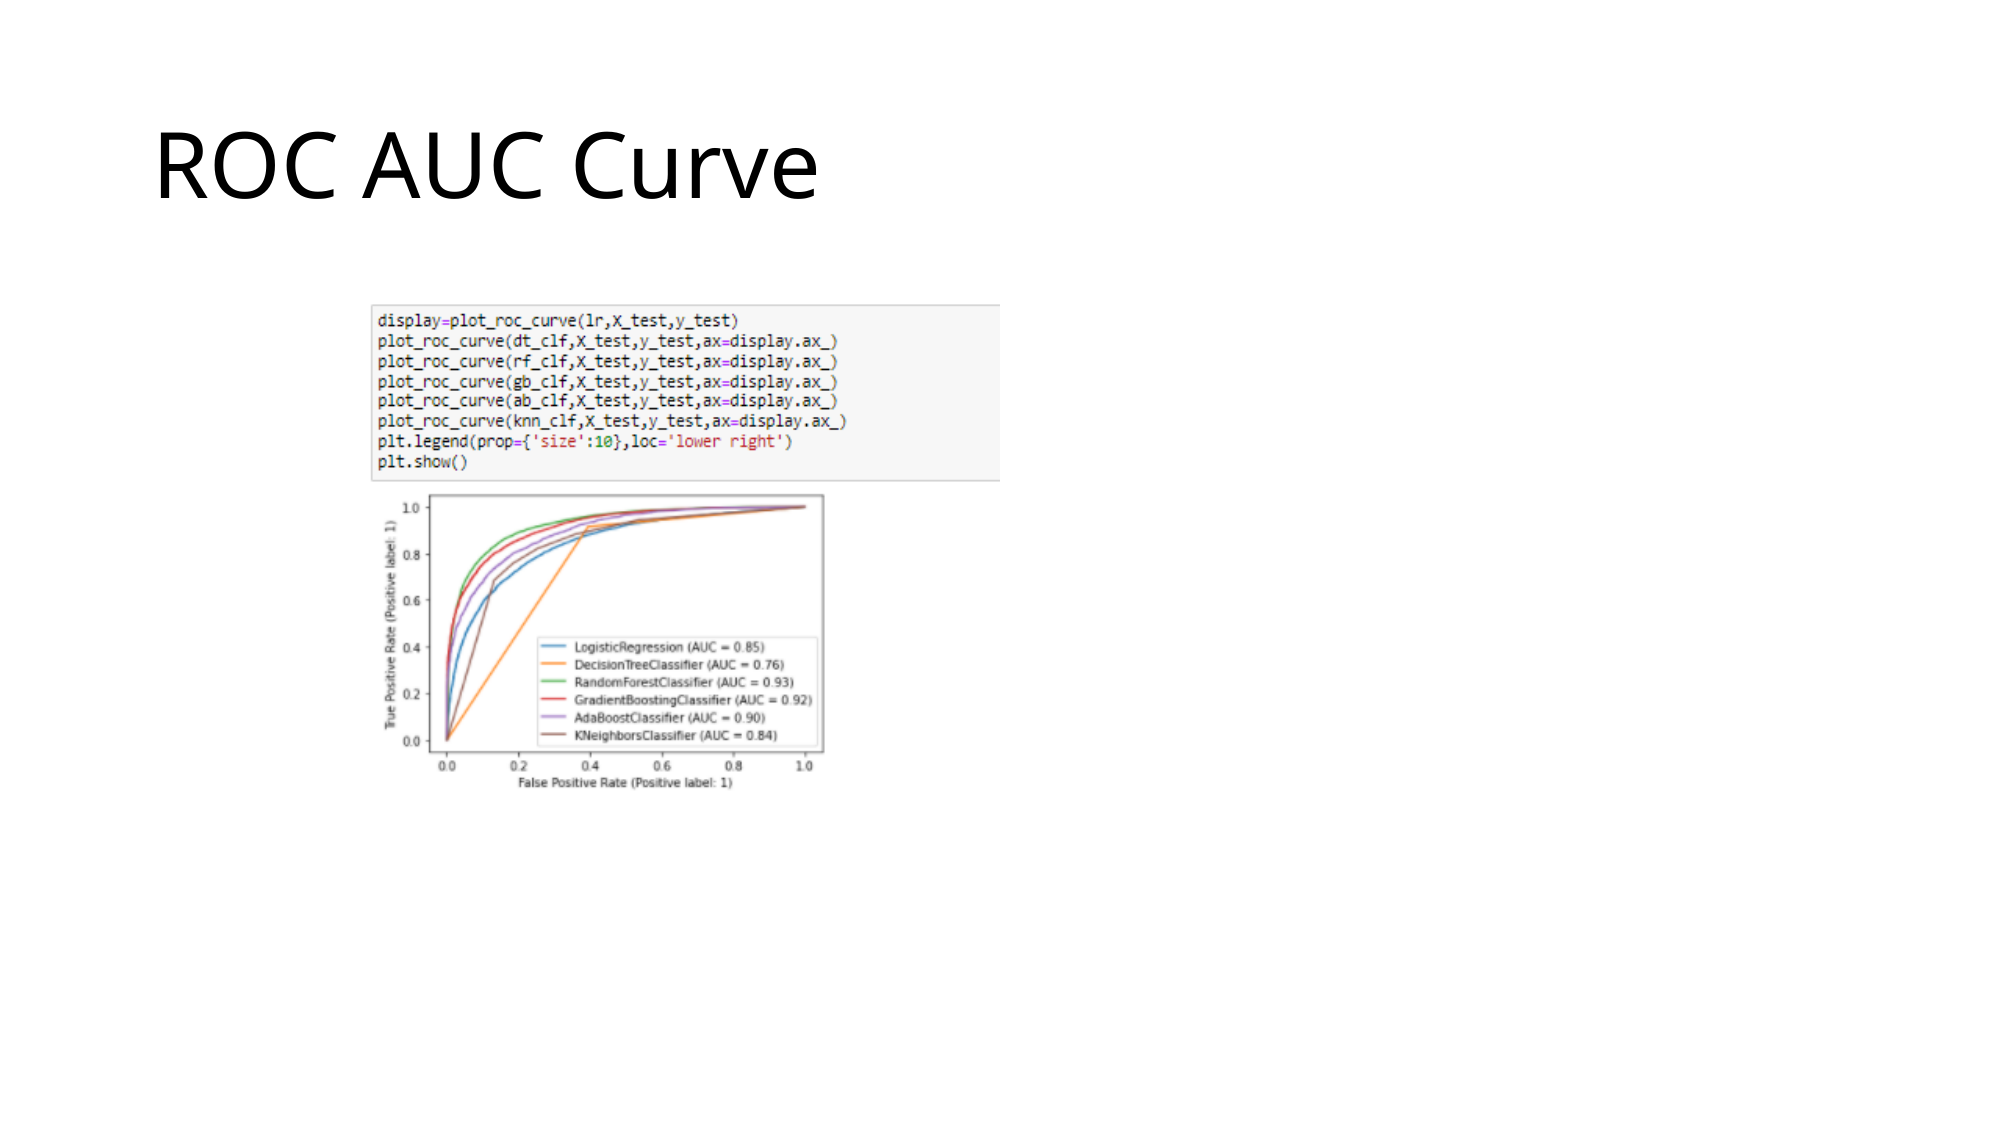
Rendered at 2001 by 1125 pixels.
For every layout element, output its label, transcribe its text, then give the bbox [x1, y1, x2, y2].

title ROC AUC Curve [137, 59, 1863, 278]
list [365, 300, 1000, 825]
